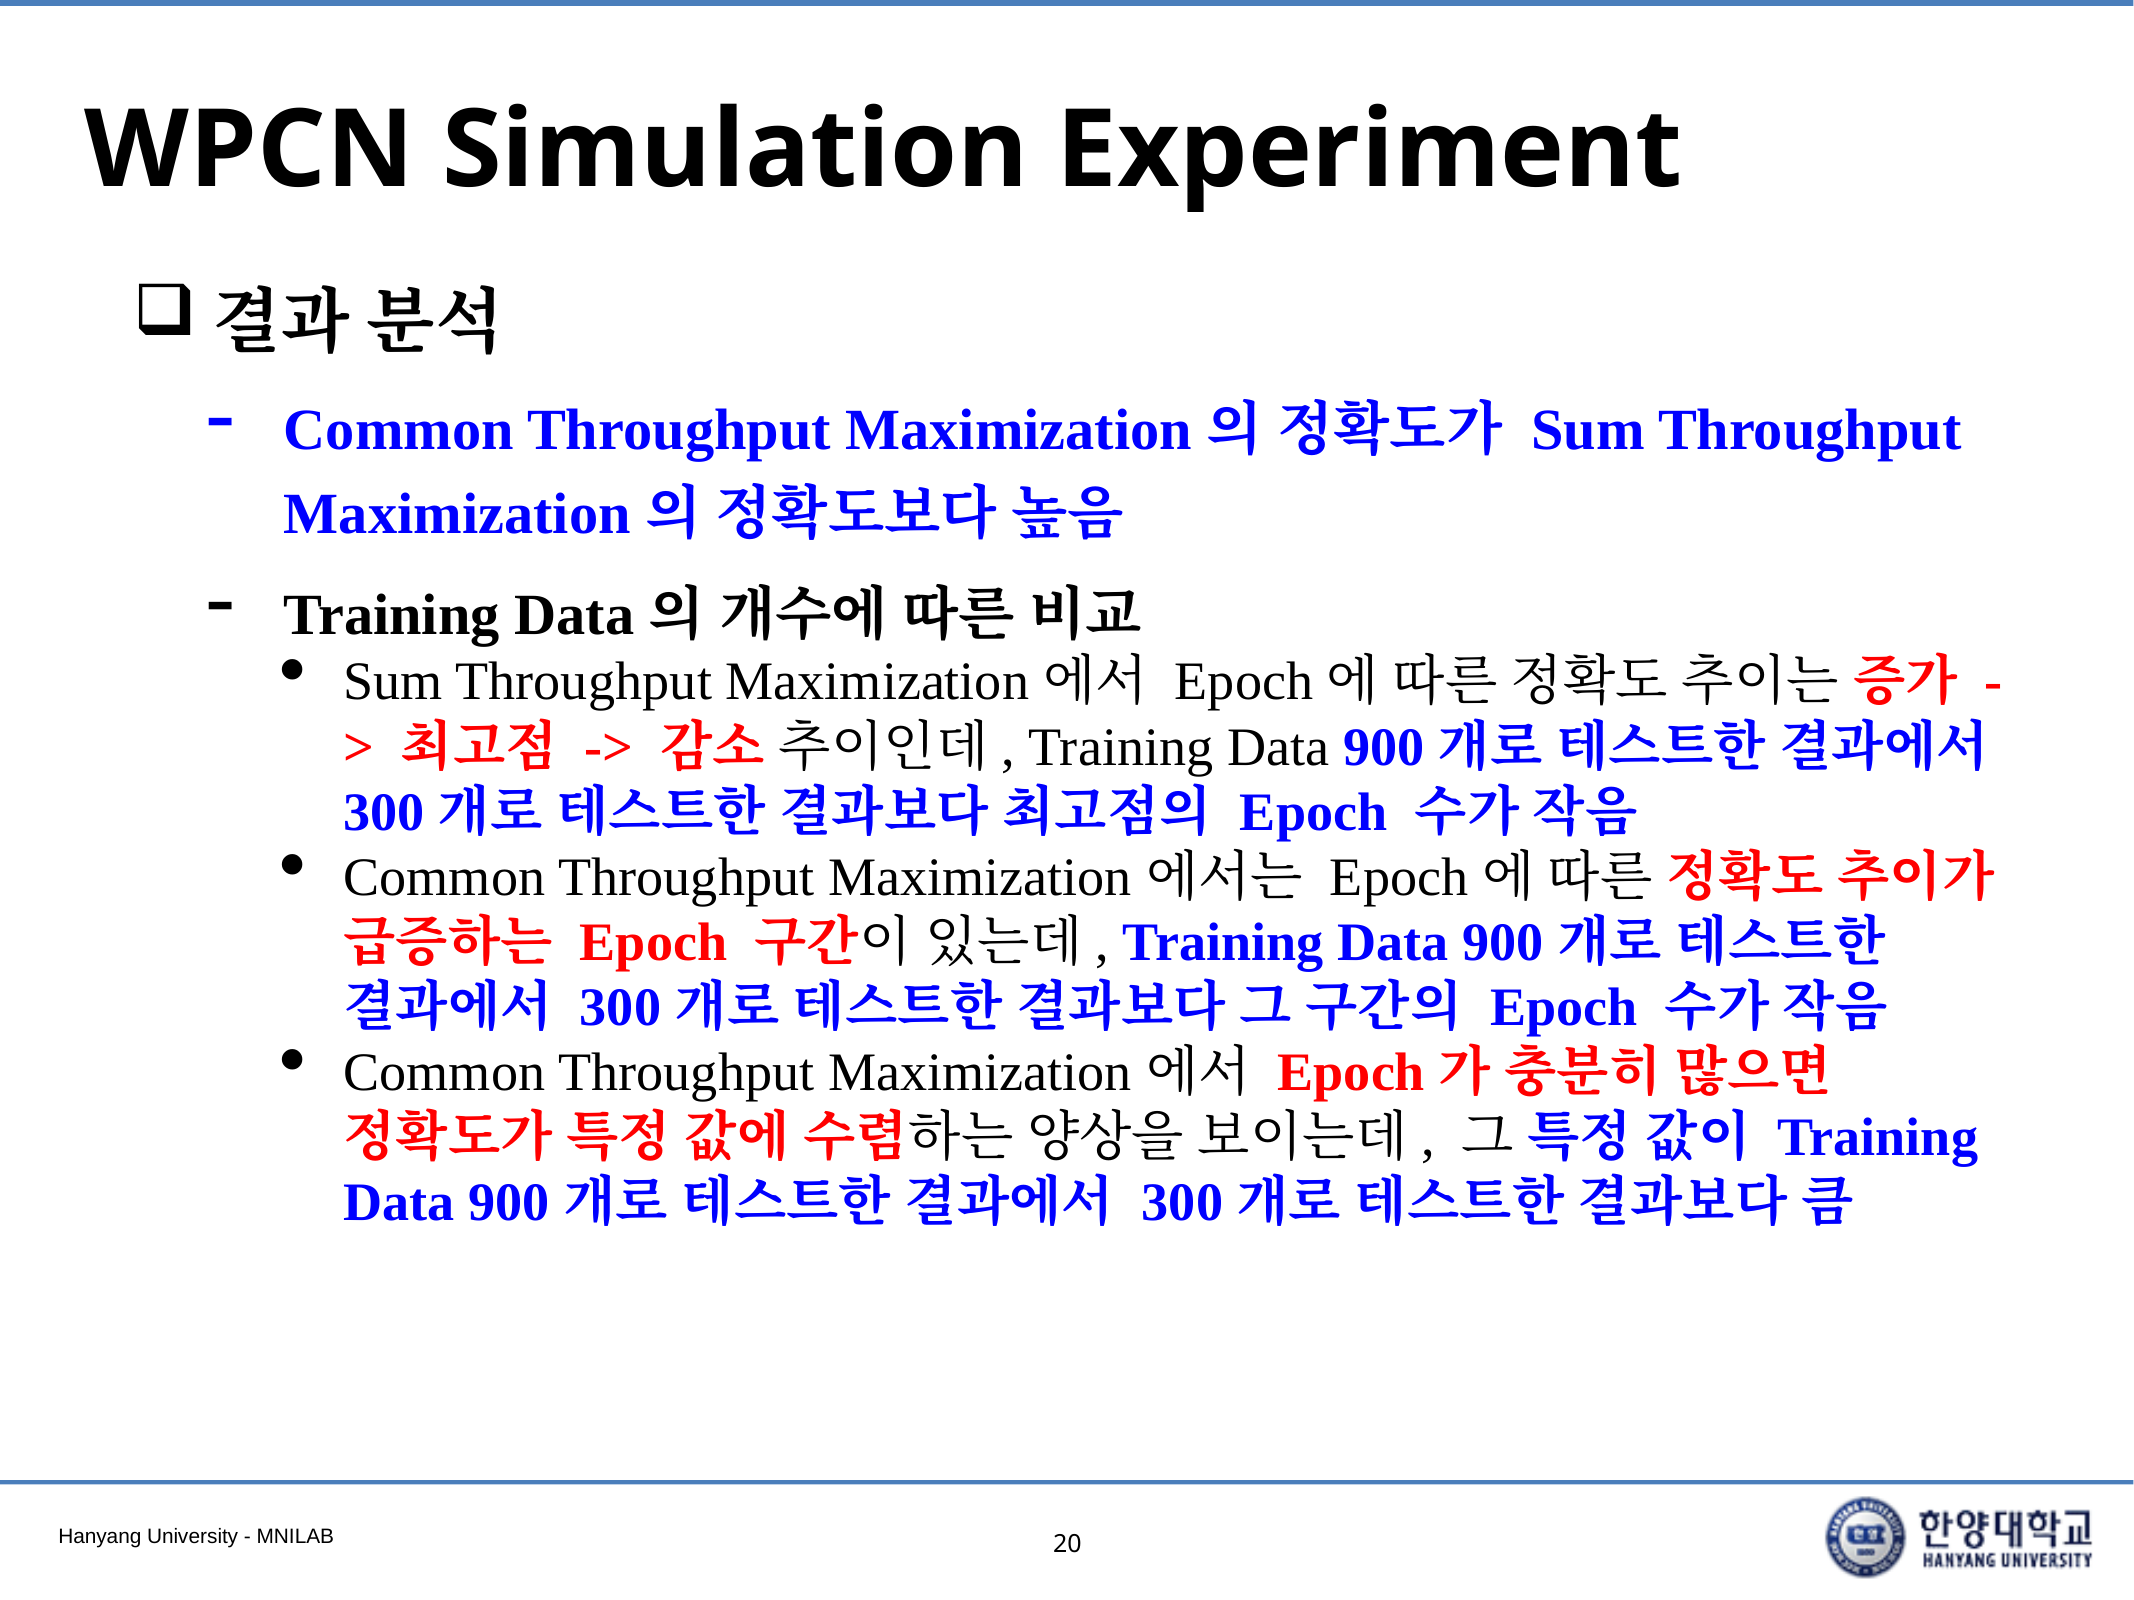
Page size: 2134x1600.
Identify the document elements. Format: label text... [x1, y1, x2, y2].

picture [1797, 1495, 2128, 1581]
list 결과 분석 Common Throughput Maximization의 정확도가 Sum Throughput Maximization의 정확도보다 높음 Training Data의 개수에 따른 비교 Sum Throughput Maximization에서 Epoch에 따른 정확도 추이는 증가 -> 최고점 -> 감소 추이인데, Training Data 900개로 테스트한 결과에서 300개로 테스트한 결과보다 최고점의 Epoch 수가 작음 Common Throughput Maximization에서는 Epoch에 따른 정확도 추이가 급증하는 Epoch 구간이 있는데, Training Data 900개로 테스트한 결과에서 300개로 테스트한 결과보다 그 구간의 Epoch 수가 작음 Common Throughput Maximization에서 Epoch가 충분히 많으면 정확도가 특정 값에 수렴하는 양상을 보이는데, 그 특정 값이 Training Data 900개로 테스트한 결과에서 300개로 테스트한 결과보다 큼 [124, 250, 2036, 1328]
slide_number 20 [1037, 1518, 1098, 1567]
title WPCN Simulation Experiment [75, 41, 2058, 245]
